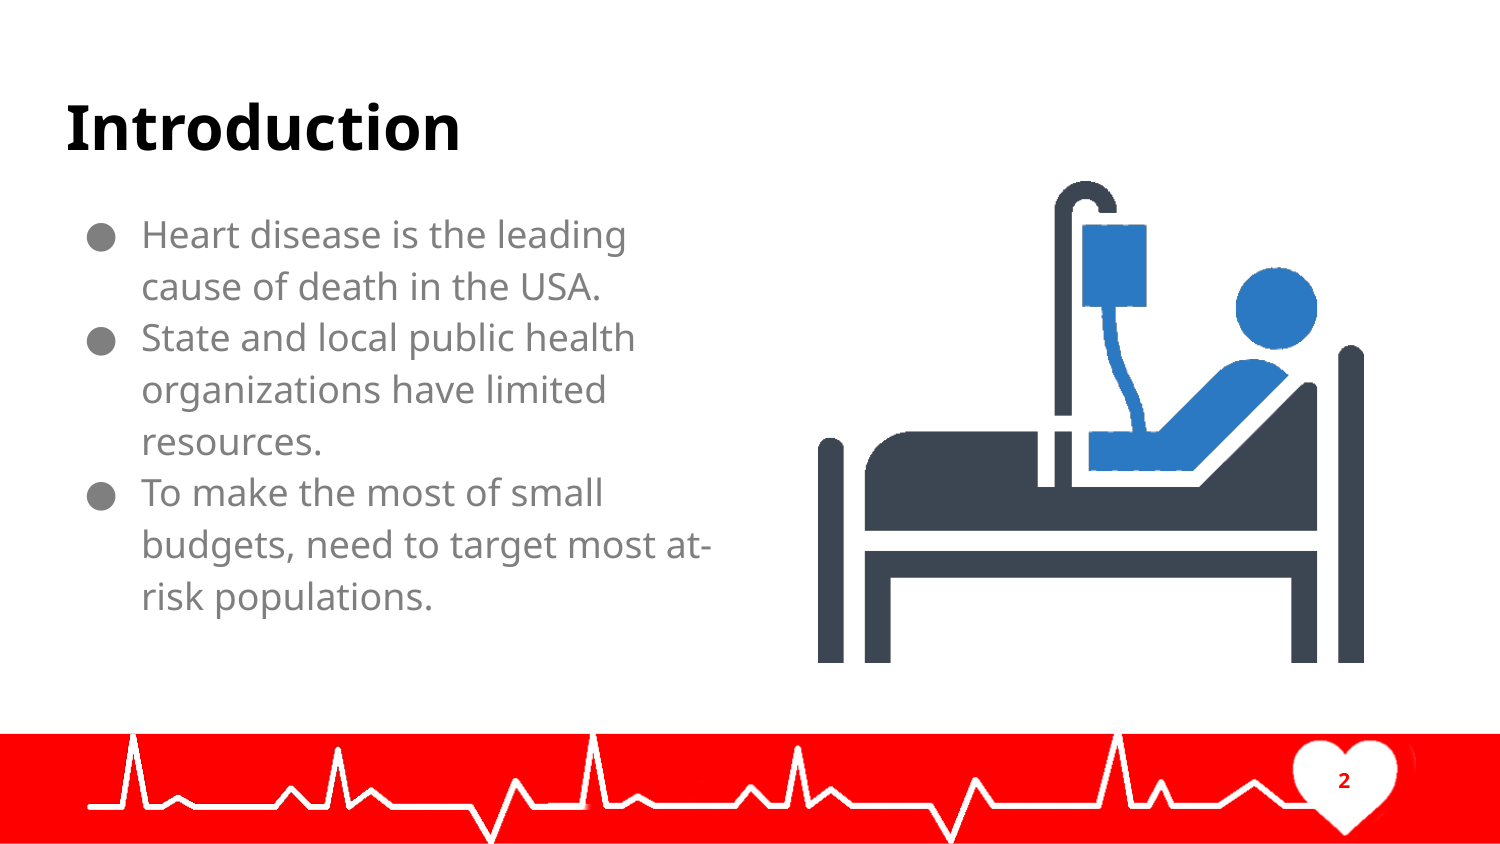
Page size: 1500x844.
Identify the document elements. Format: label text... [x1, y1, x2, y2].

picture [817, 181, 1364, 663]
title Introduction [51, 72, 1449, 176]
picture [18, 683, 1482, 844]
list Heart disease is the leading cause of death in the USA. State and local public health organizations have limited resources. To make the most of small budgets, need to target most at-risk populations. [51, 189, 750, 750]
slide_number 2 [1299, 749, 1390, 814]
